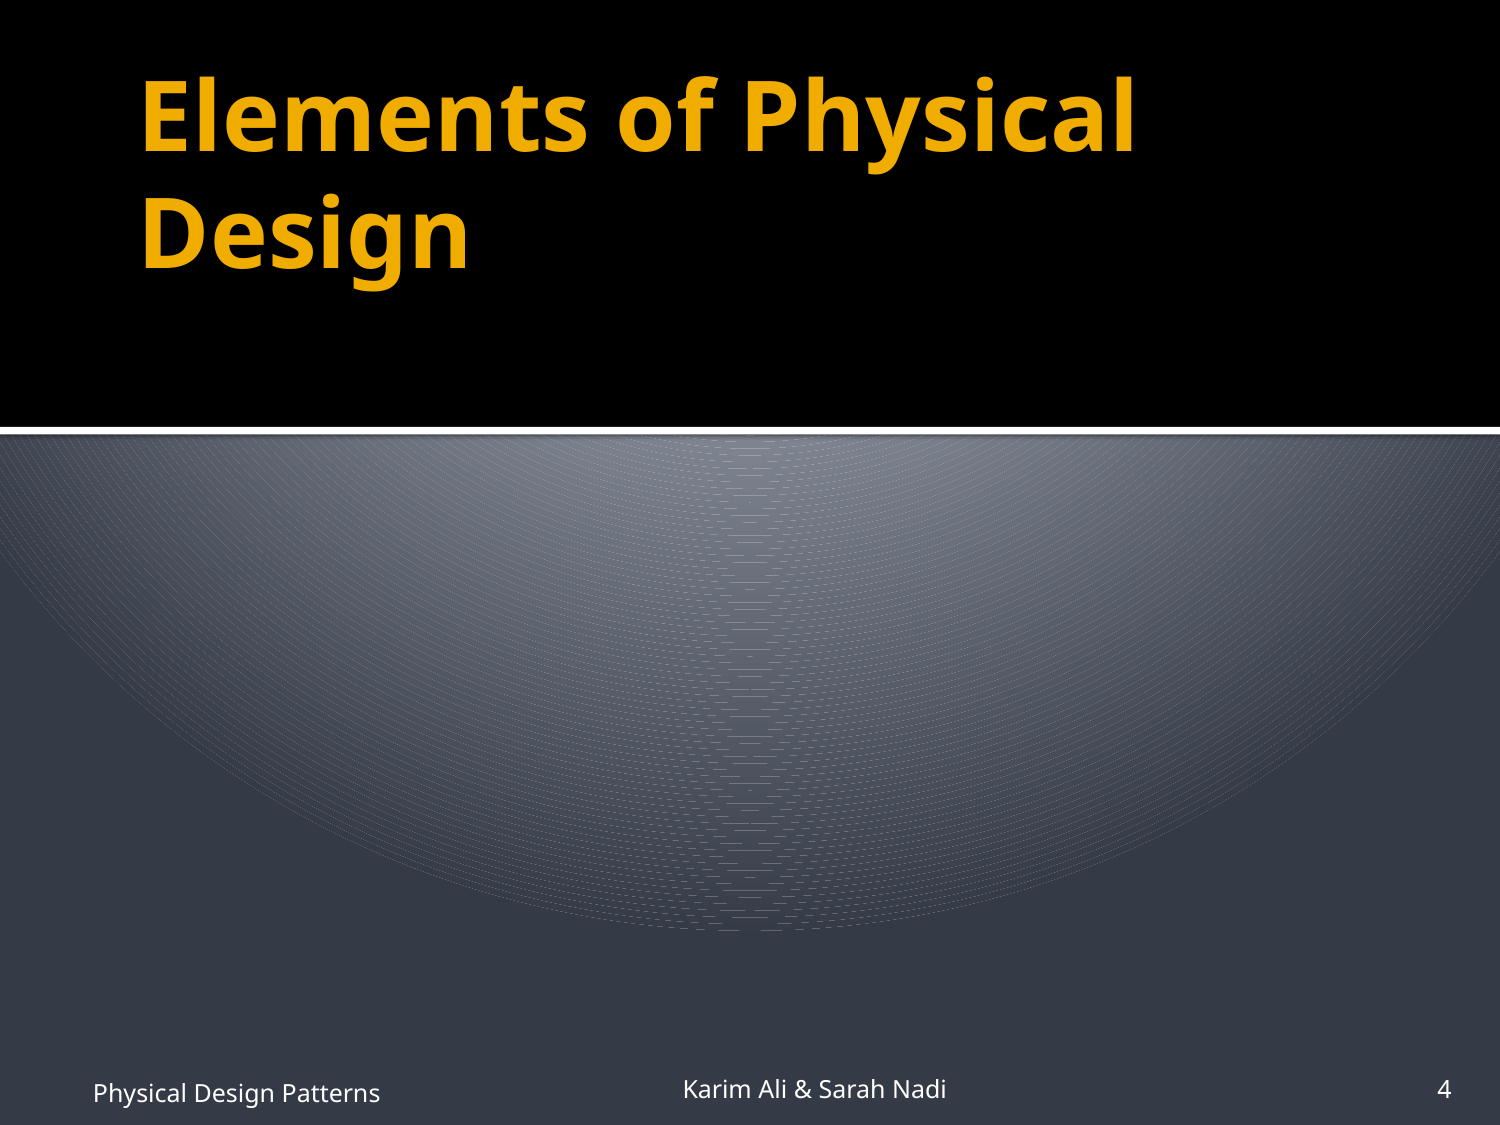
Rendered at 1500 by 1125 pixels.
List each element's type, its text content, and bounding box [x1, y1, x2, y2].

slide_number 4 [1345, 1062, 1467, 1108]
title Elements of Physical Design [123, 19, 1438, 288]
footer Karim Ali & Sarah Nadi [363, 1062, 1267, 1108]
slide_number Physical Design Patterns [75, 1062, 363, 1108]
